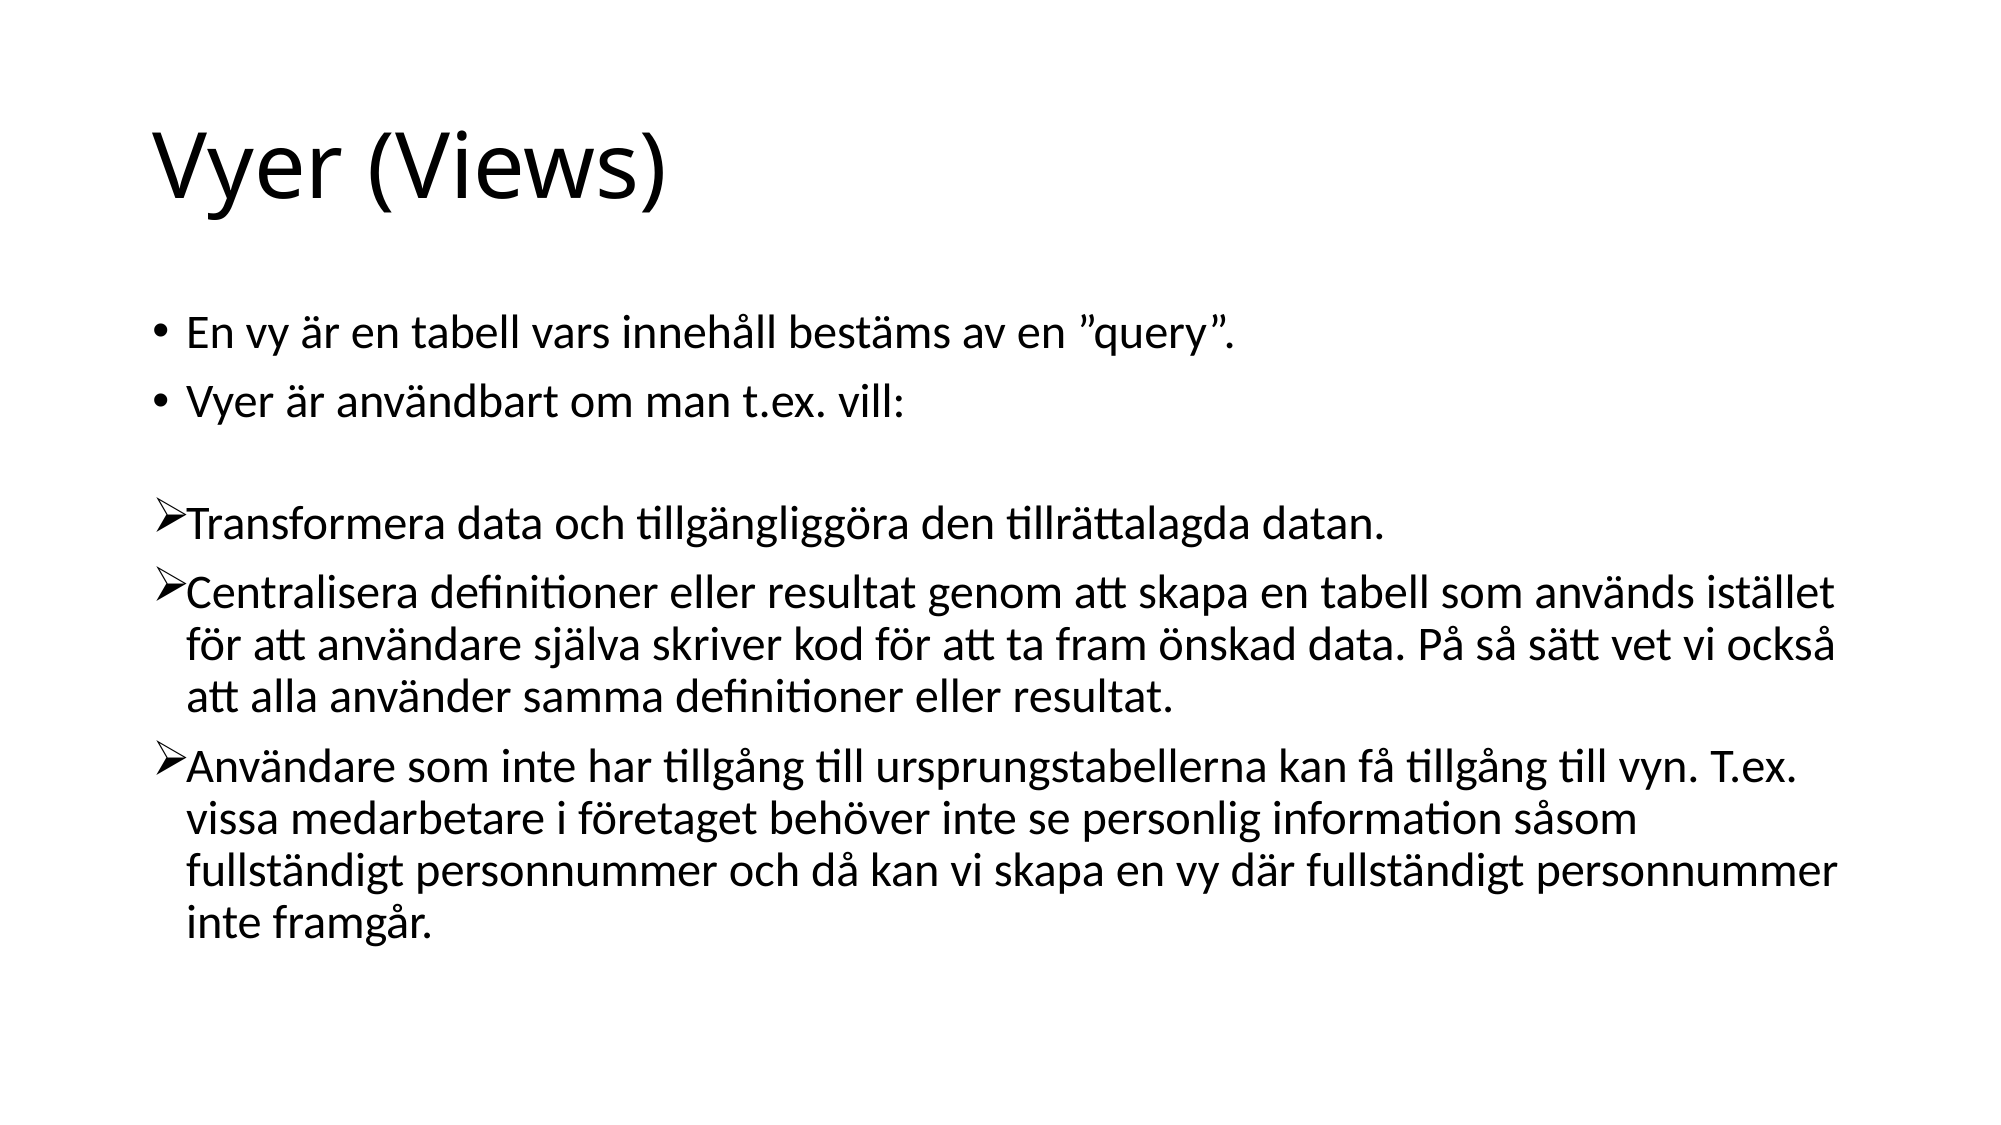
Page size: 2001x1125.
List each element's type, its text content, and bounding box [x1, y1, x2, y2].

title Vyer (Views) [137, 59, 1863, 278]
list En vy är en tabell vars innehåll bestäms av en ”query”. Vyer är användbart om man t.ex. vill: Transformera data och tillgängliggöra den tillrättalagda datan. Centralisera definitioner eller resultat genom att skapa en tabell som används istället för att användare själva skriver kod för att ta fram önskad data. På så sätt vet vi också att alla använder samma definitioner eller resultat. Användare som inte har tillgång till ursprungstabellerna kan få tillgång till vyn. T.ex. vissa medarbetare i företaget behöver inte se personlig information såsom fullständigt personnummer och då kan vi skapa en vy där fullständigt personnummer inte framgår. [137, 299, 1863, 1014]
